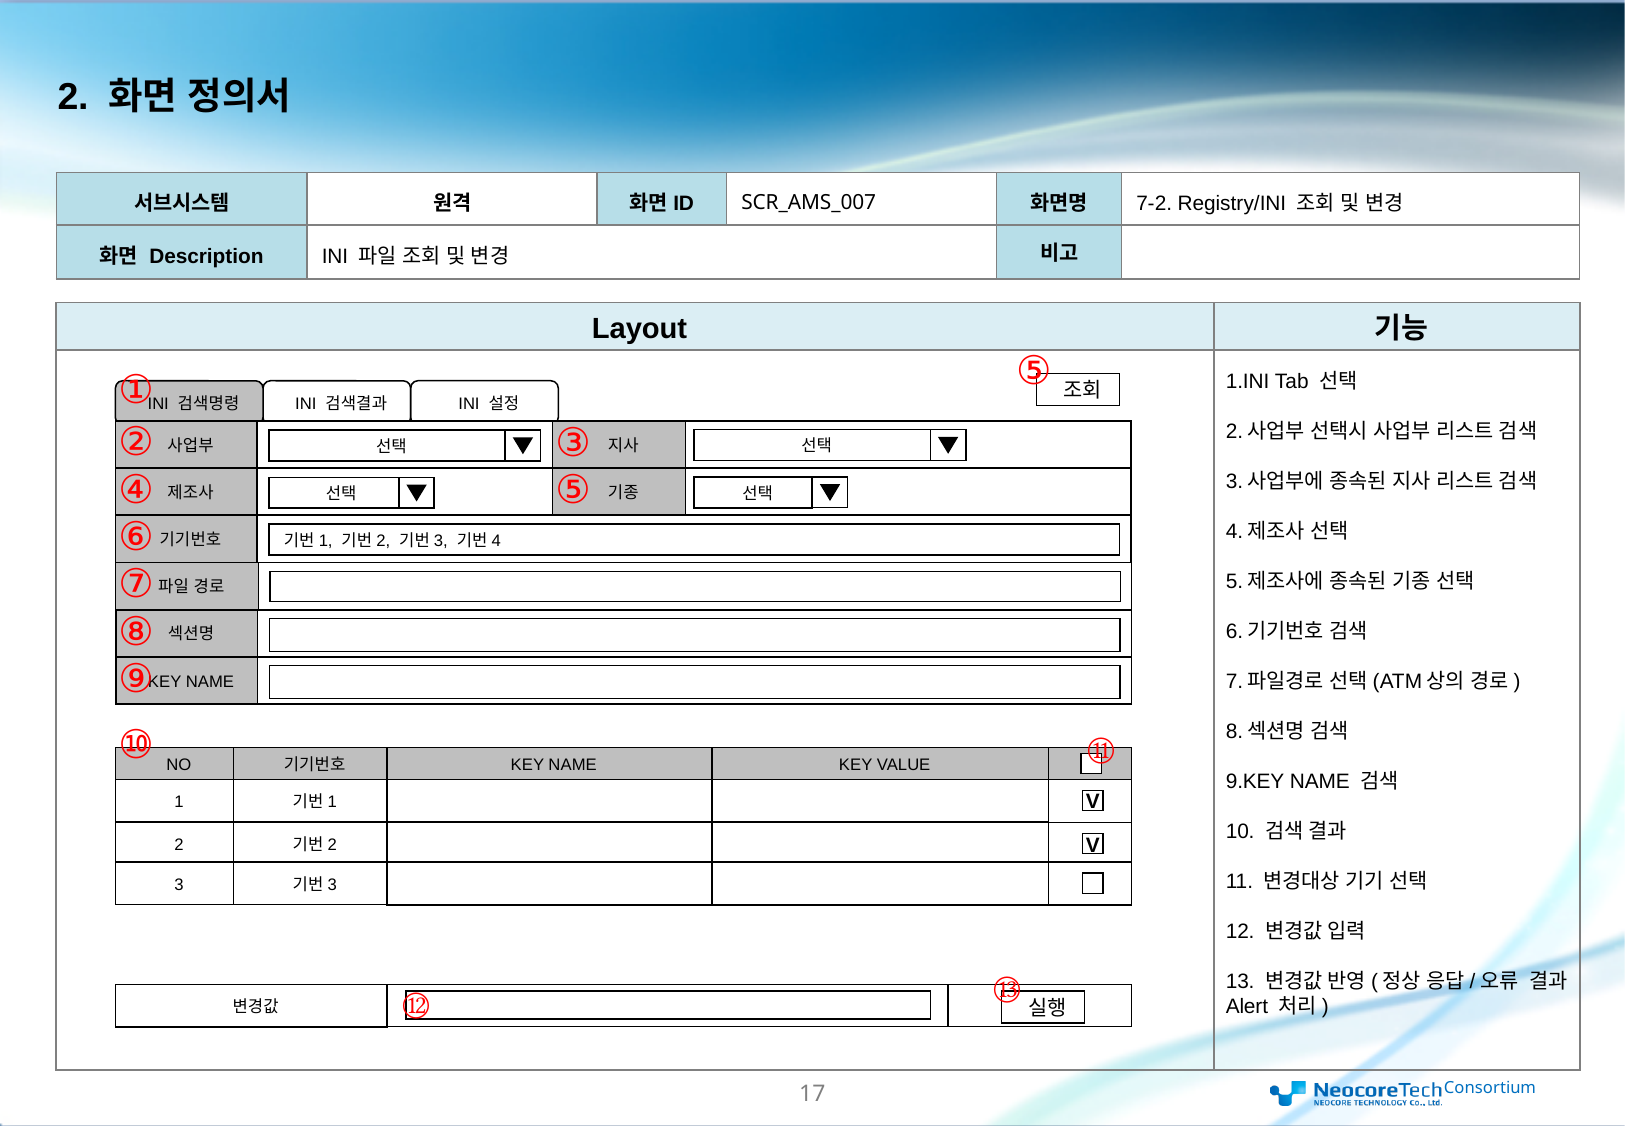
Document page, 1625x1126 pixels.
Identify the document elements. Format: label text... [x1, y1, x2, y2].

text_box 2 [115, 822, 233, 862]
text_box [387, 779, 711, 821]
text_box [269, 618, 1120, 652]
text_box ⑨ [103, 645, 175, 708]
text_box 제조사 [175, 468, 258, 515]
text_box NO [115, 747, 233, 779]
text_box [258, 516, 1132, 562]
text_box [812, 476, 848, 508]
text_box [387, 862, 711, 906]
text_box 2. 화면 정의서 [42, 64, 364, 125]
text_box ⑦ [103, 550, 175, 597]
text_box ⑬ [977, 955, 1049, 1018]
text_box 파일 경로 [175, 562, 259, 610]
text_box [407, 485, 426, 501]
text_box [258, 610, 1132, 657]
text_box [1048, 862, 1132, 906]
text_box [711, 862, 1048, 906]
text_box 변경값 [115, 984, 387, 1027]
table_header 화면명 [997, 173, 1121, 224]
text_box 선택 [694, 476, 812, 508]
text_box ⑫ [387, 971, 458, 1035]
text_box [1048, 747, 1072, 779]
table_header 화면ID [598, 173, 726, 224]
picture [0, 0, 1625, 1126]
text_box ③ [540, 409, 612, 456]
text_box 기번1 [233, 779, 387, 822]
table_header 서브시스템 [57, 173, 306, 224]
text_box ⑥ [103, 503, 175, 550]
table_header 7-2. Registry/INI 조회 및 변경 [1122, 173, 1579, 224]
text_box [258, 657, 1132, 705]
text_box [939, 437, 957, 453]
text_box [56, 350, 1213, 1071]
text_box 사업부 [175, 420, 258, 468]
text_box 기기번호 [175, 515, 258, 562]
text_box [259, 562, 1132, 610]
text_box ⑤ [1001, 338, 1073, 401]
text_box ④ [103, 456, 175, 503]
text_box [1048, 822, 1132, 862]
text_box 선택 [268, 477, 398, 508]
text_box 지사 [612, 420, 686, 468]
text_box 기기번호 [233, 747, 387, 779]
text_box KEY NAME [387, 747, 711, 779]
text_box V [1082, 833, 1103, 854]
text_box 기번2 [233, 822, 387, 862]
text_box [387, 821, 711, 862]
text_box ⑩ [103, 712, 175, 775]
table_header SCR_AMS_007 [727, 173, 996, 224]
table_cell INI 파일 조회 및 변경 [308, 226, 996, 278]
text_box [686, 468, 1132, 516]
text_box ② [103, 408, 175, 456]
text_box 선택 [268, 430, 505, 461]
text_box [930, 429, 966, 461]
text_box ⑪ [1072, 716, 1144, 779]
text_box [458, 990, 931, 1019]
text_box Layout [56, 302, 1214, 350]
text_box ⑧ [103, 597, 175, 645]
text_box 기능 [1214, 302, 1580, 350]
text_box 3 [115, 862, 233, 905]
text_box 1 [115, 779, 233, 822]
text_box [821, 484, 839, 500]
text_box [505, 430, 540, 461]
text_box [711, 779, 1048, 821]
text_box [686, 420, 1132, 468]
text_box [270, 571, 1121, 602]
text_box [1048, 779, 1132, 822]
table_cell 화면 Description [57, 226, 306, 278]
text_box [269, 665, 1120, 699]
text_box 실행 [1001, 991, 1085, 1024]
table_cell [1122, 226, 1579, 278]
text_box 기종 [612, 468, 686, 516]
text_box 기번1, 기번2, 기번3, 기번4 [268, 524, 1120, 555]
text_box [1082, 873, 1103, 894]
text_box ⑤ [540, 456, 612, 519]
text_box [711, 821, 1049, 862]
text_box V [1082, 790, 1103, 811]
text_box 1.INI Tab 선택 2.사업부 선택시 사업부 리스트 검색 3.사업부에 종속된 지사 리스트 검색 4.제조사 선택 5.제조사에 종속된 기종 선택 6.기기번호 검색 7.파일경로 선택(ATM상의 경로) 8.섹션명 검색 9.KEY NAME 검색 10. 검색 결과 11. 변경대상 기기 선택 12. 변경값 입력 13. 변경값 반영(정상 응답/오류 결과 Alert 처리) [1213, 350, 1580, 1071]
text_box 기번3 [233, 862, 387, 905]
text_box KEY VALUE [711, 747, 1048, 779]
text_box 섹션명 [175, 610, 258, 657]
text_box [948, 984, 1132, 1027]
text_box [258, 468, 540, 516]
text_box 조회 [1036, 373, 1120, 406]
text_box KEY NAME [175, 657, 258, 705]
text_box [258, 420, 540, 468]
table_header 원격 [308, 173, 596, 224]
table_cell 비고 [997, 226, 1121, 278]
text_box [458, 984, 948, 1027]
text_box [514, 438, 532, 453]
text_box [398, 477, 435, 508]
text_box 선택 [694, 429, 930, 461]
text_box ① [103, 356, 175, 408]
